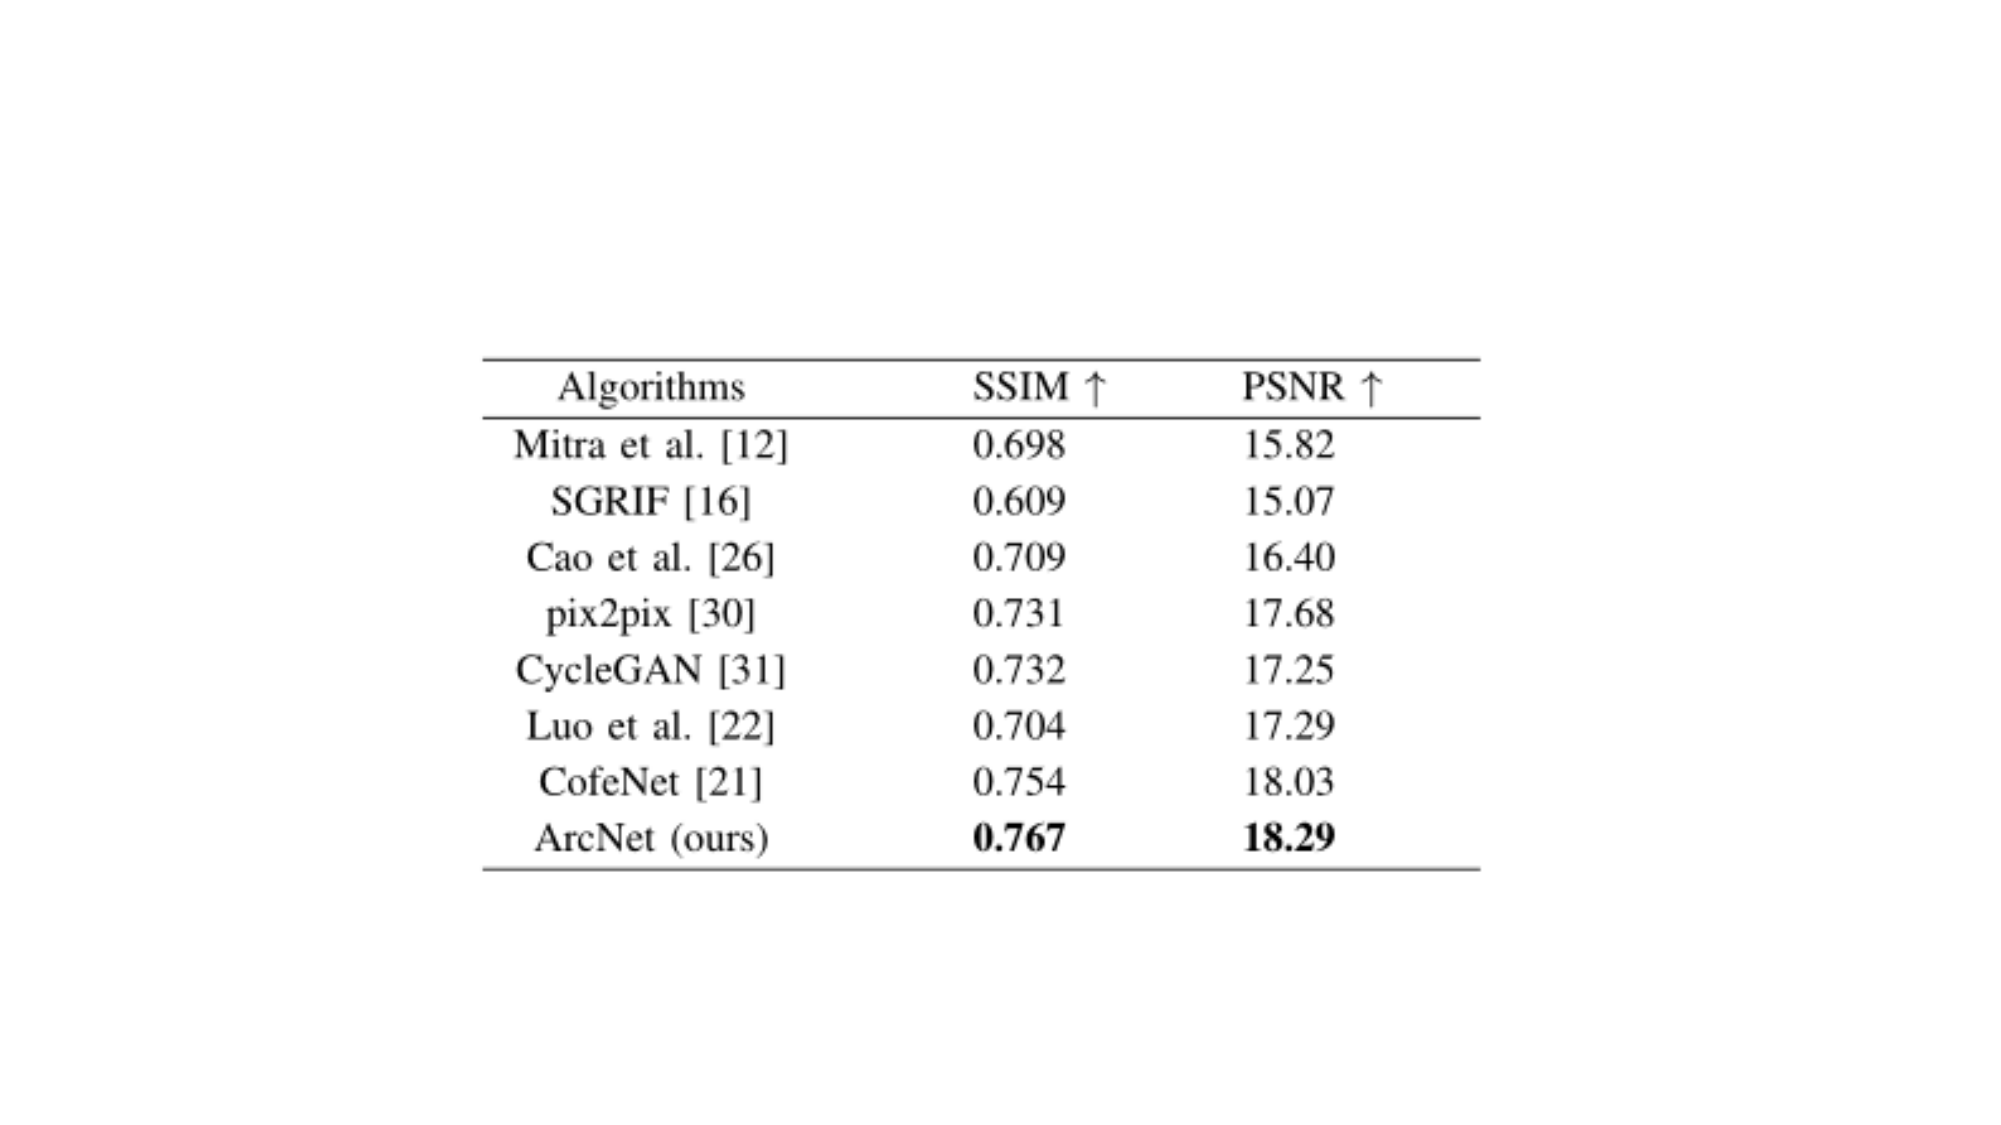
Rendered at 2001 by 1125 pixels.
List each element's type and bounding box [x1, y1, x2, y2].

list [428, 342, 1552, 882]
